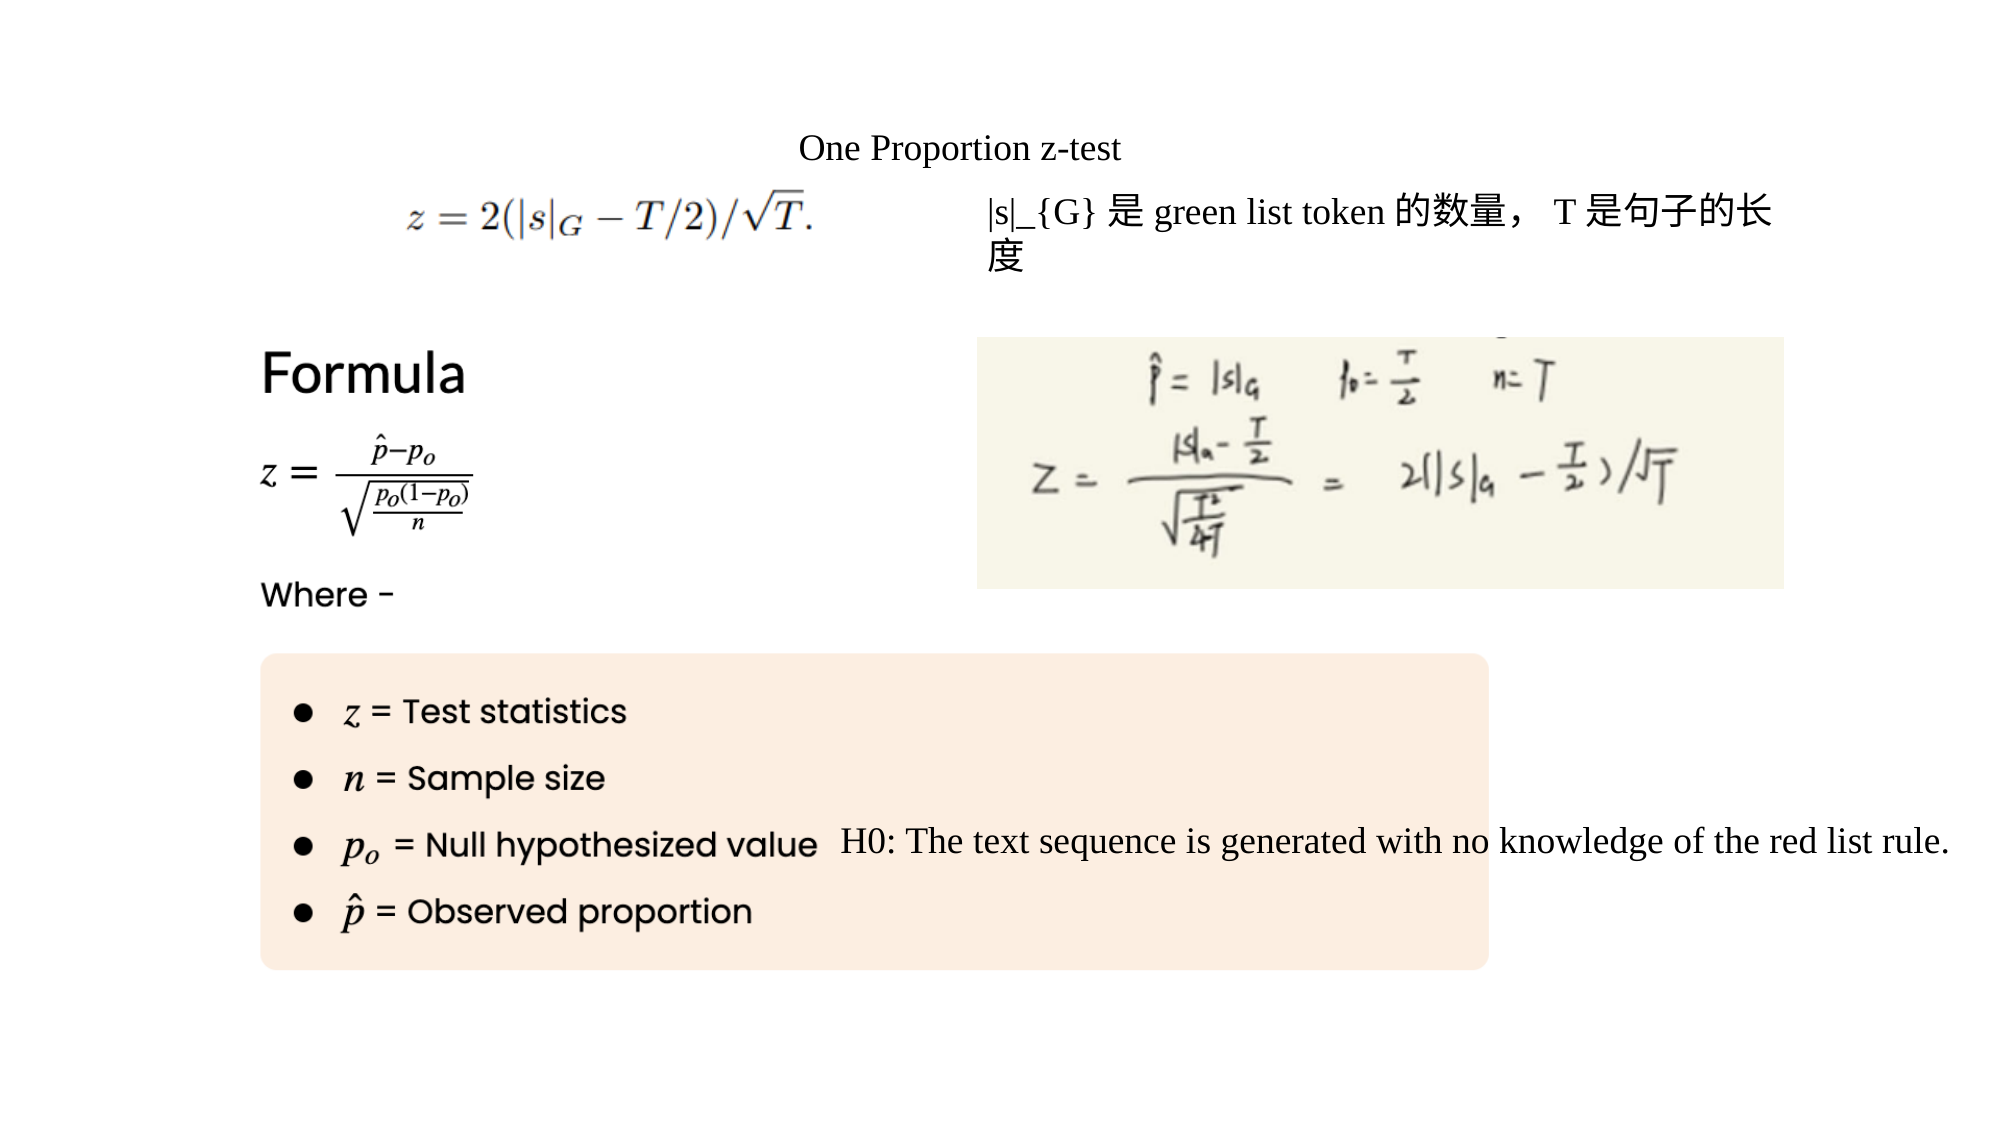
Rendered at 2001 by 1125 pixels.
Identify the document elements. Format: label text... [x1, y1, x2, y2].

text_box One Proportion z-test [783, 115, 1183, 176]
picture [381, 176, 826, 261]
picture [225, 321, 1784, 991]
text_box H0: The text sequence is generated with no knowledge of the red list rule. [1516, 808, 2000, 868]
text_box |s|_{G}是green list token的数量，T是句子的长度 [972, 179, 1799, 285]
